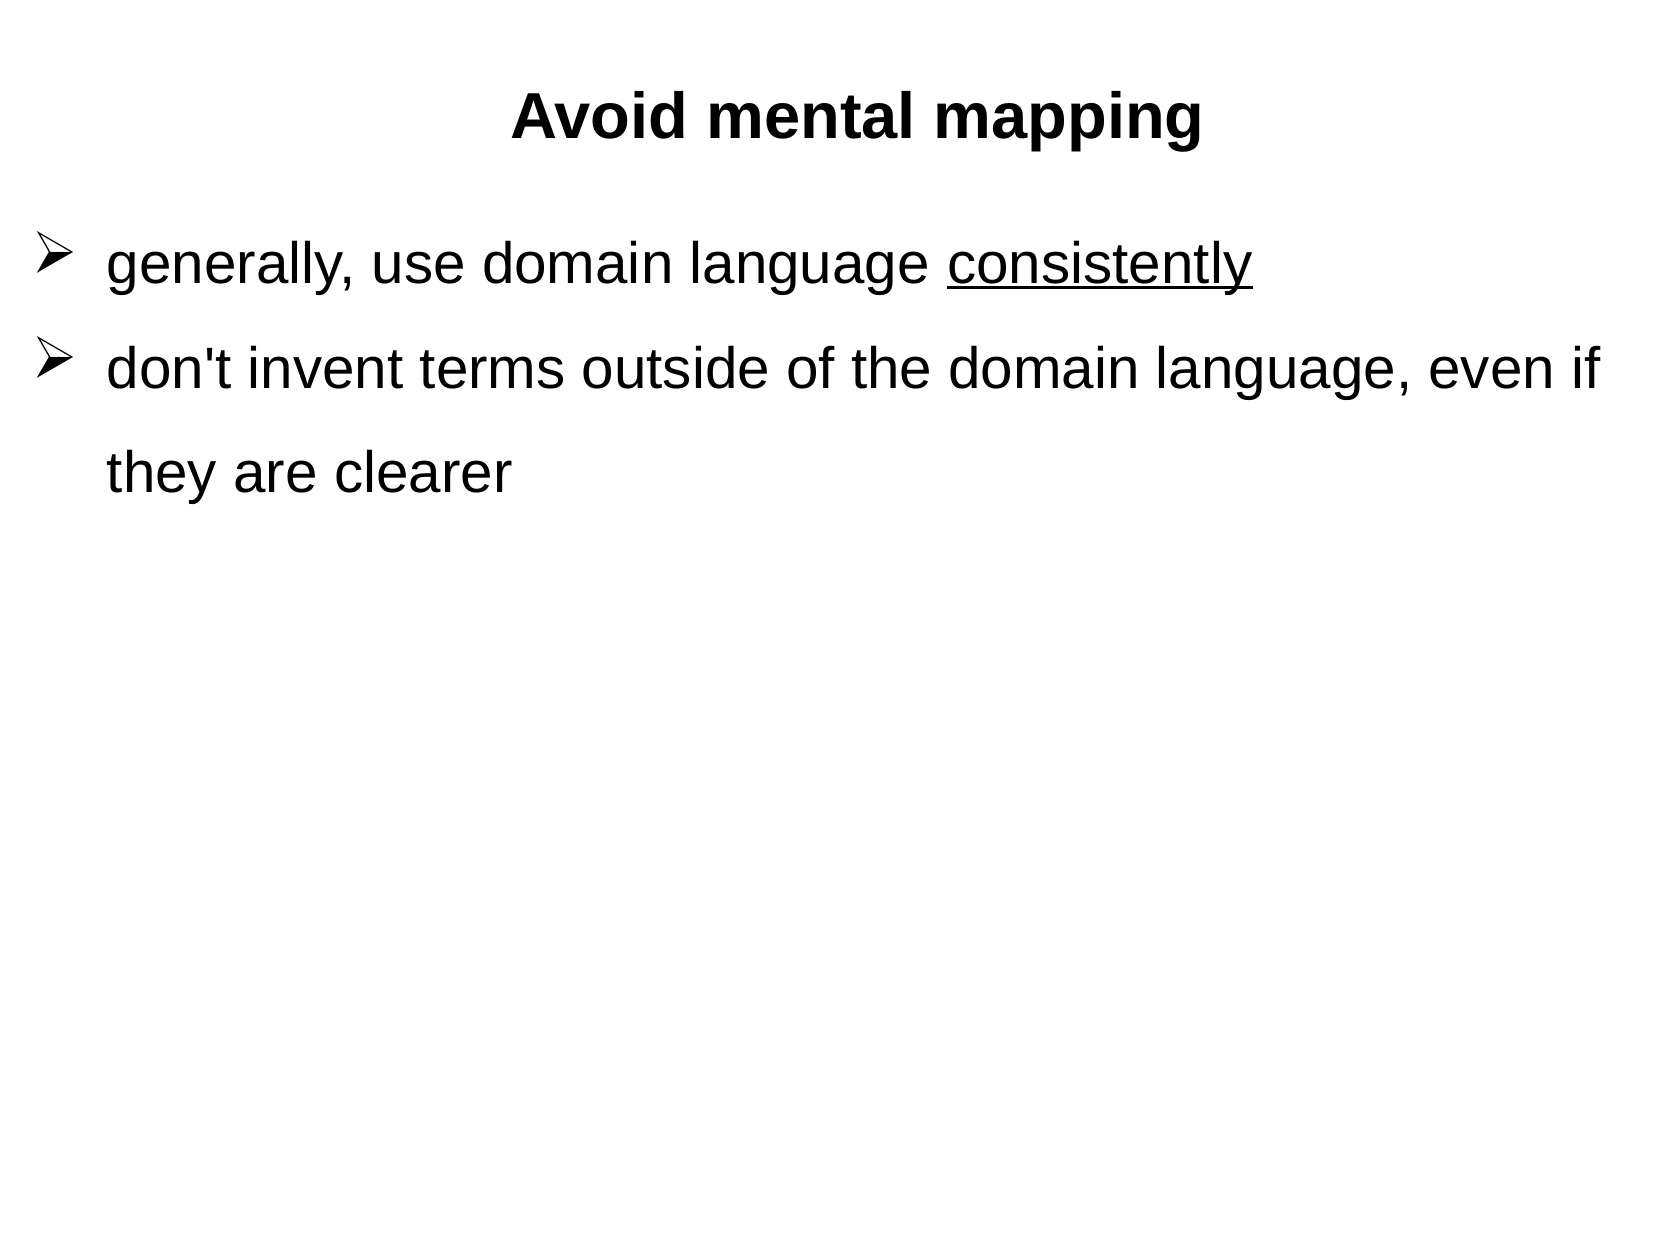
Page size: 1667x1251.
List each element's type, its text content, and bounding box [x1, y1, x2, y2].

title Avoid mental mapping [150, 51, 1566, 183]
list generally, use domain language consistently don't invent terms outside of the domain language, even if they are clearer [25, 183, 1643, 1213]
